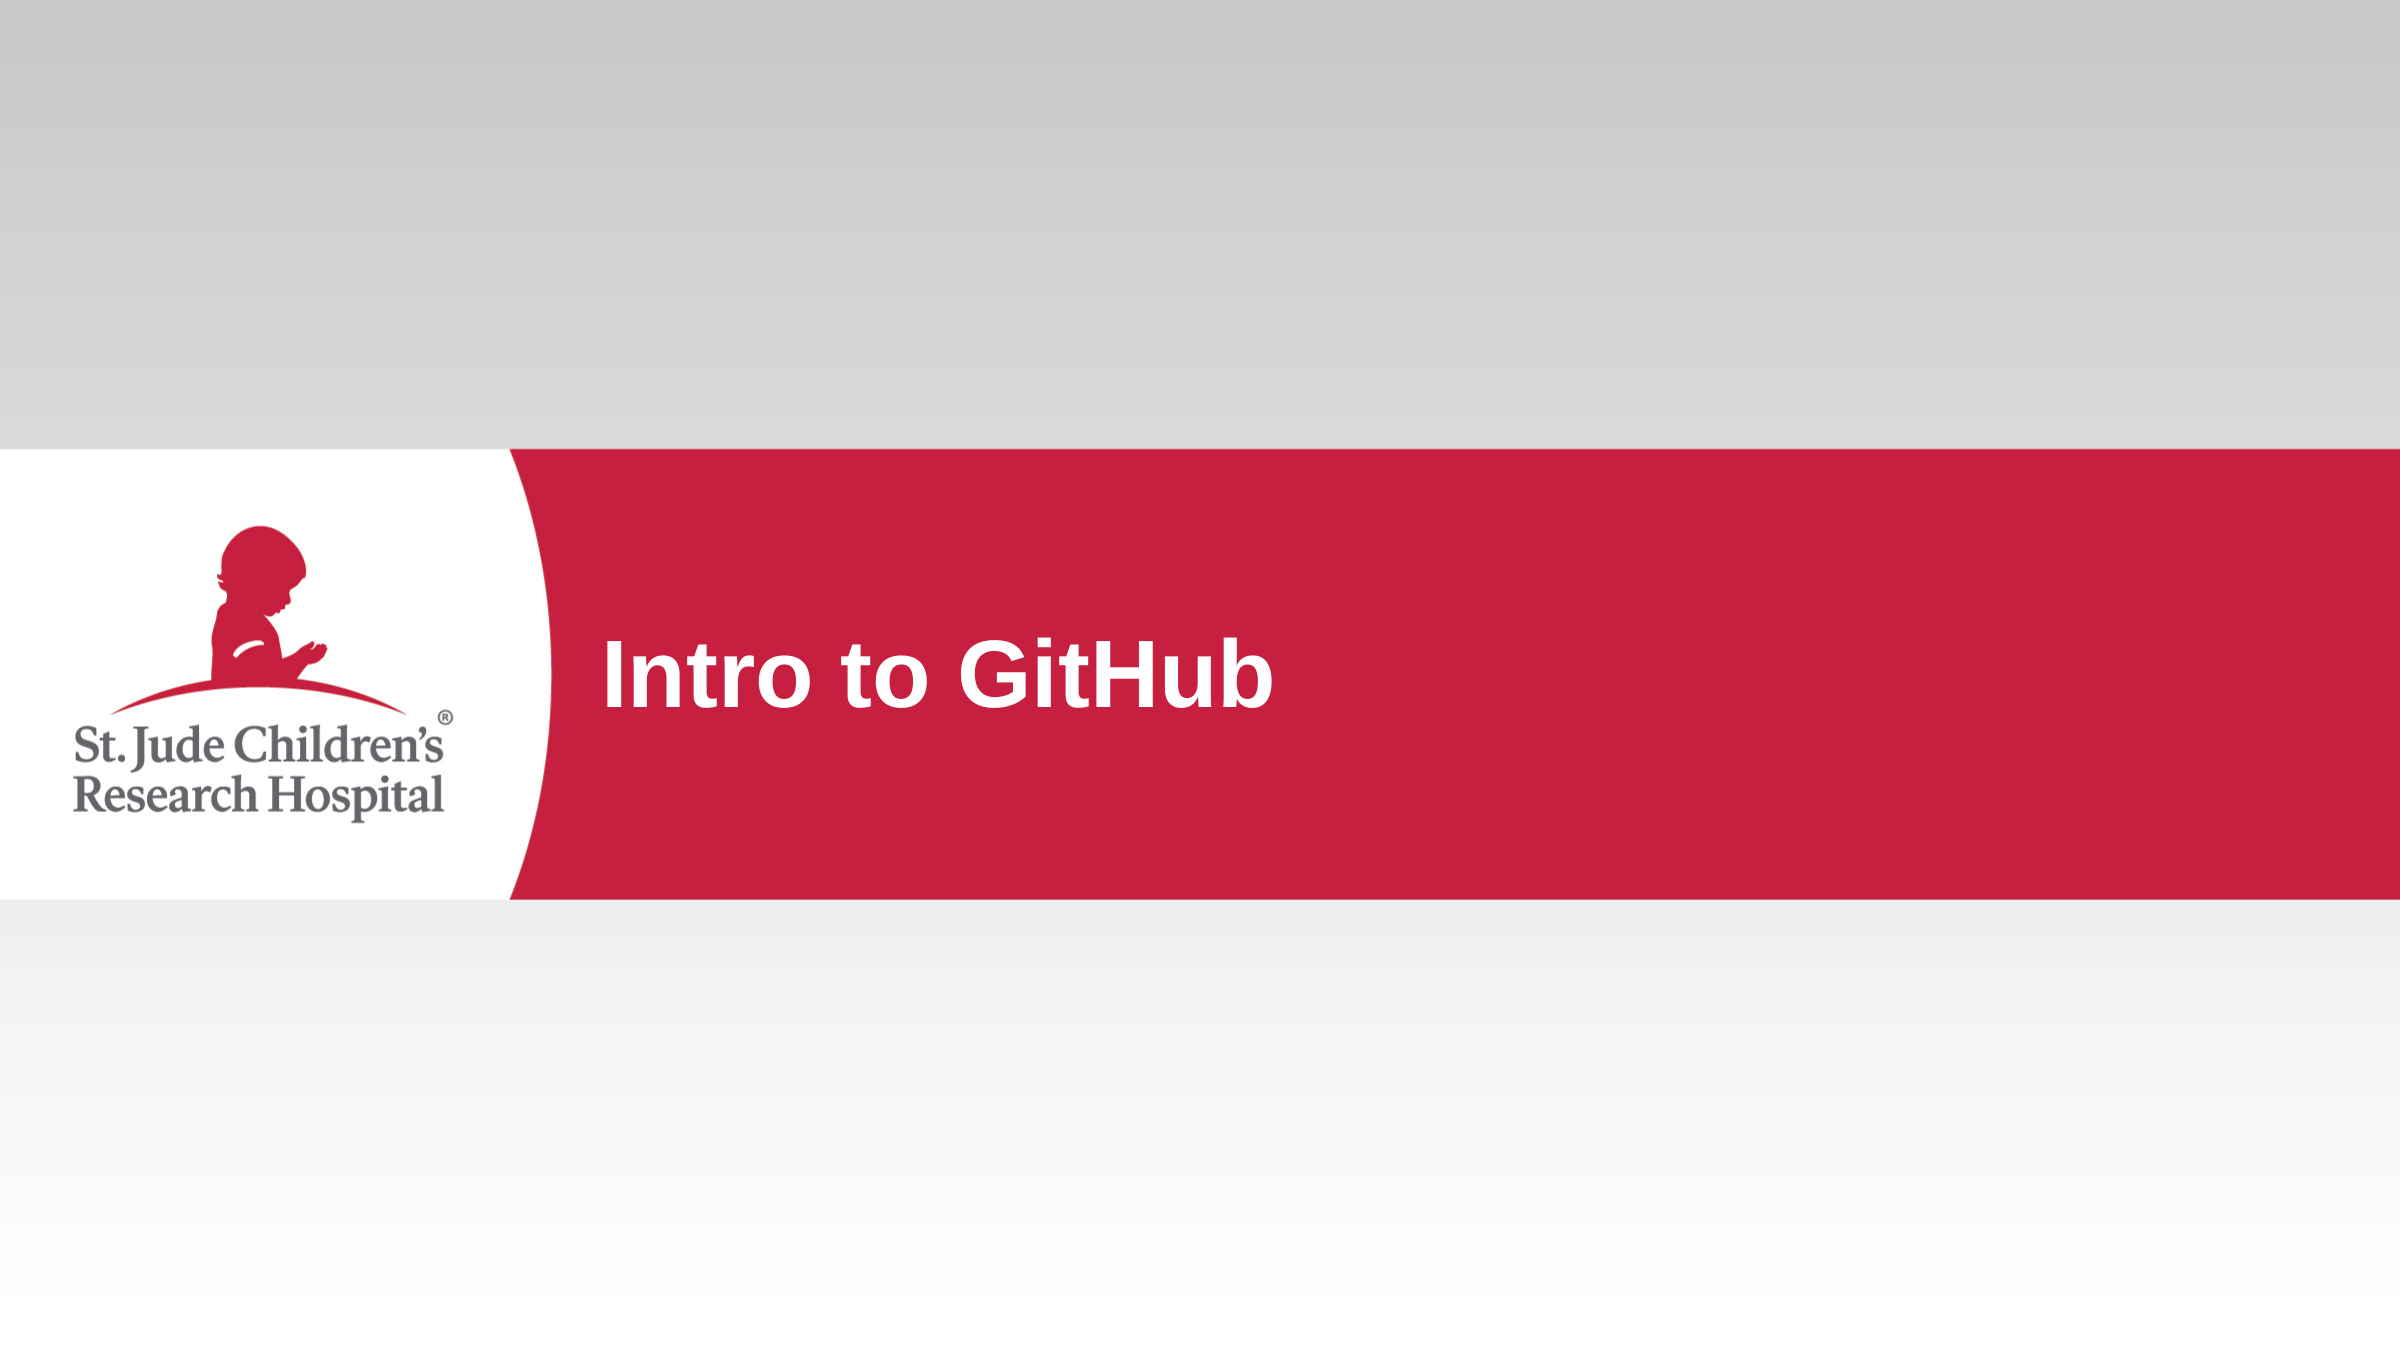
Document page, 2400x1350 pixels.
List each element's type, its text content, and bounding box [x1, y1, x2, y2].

picture [0, 0, 2400, 1350]
title Intro to GitHub [579, 462, 2400, 876]
